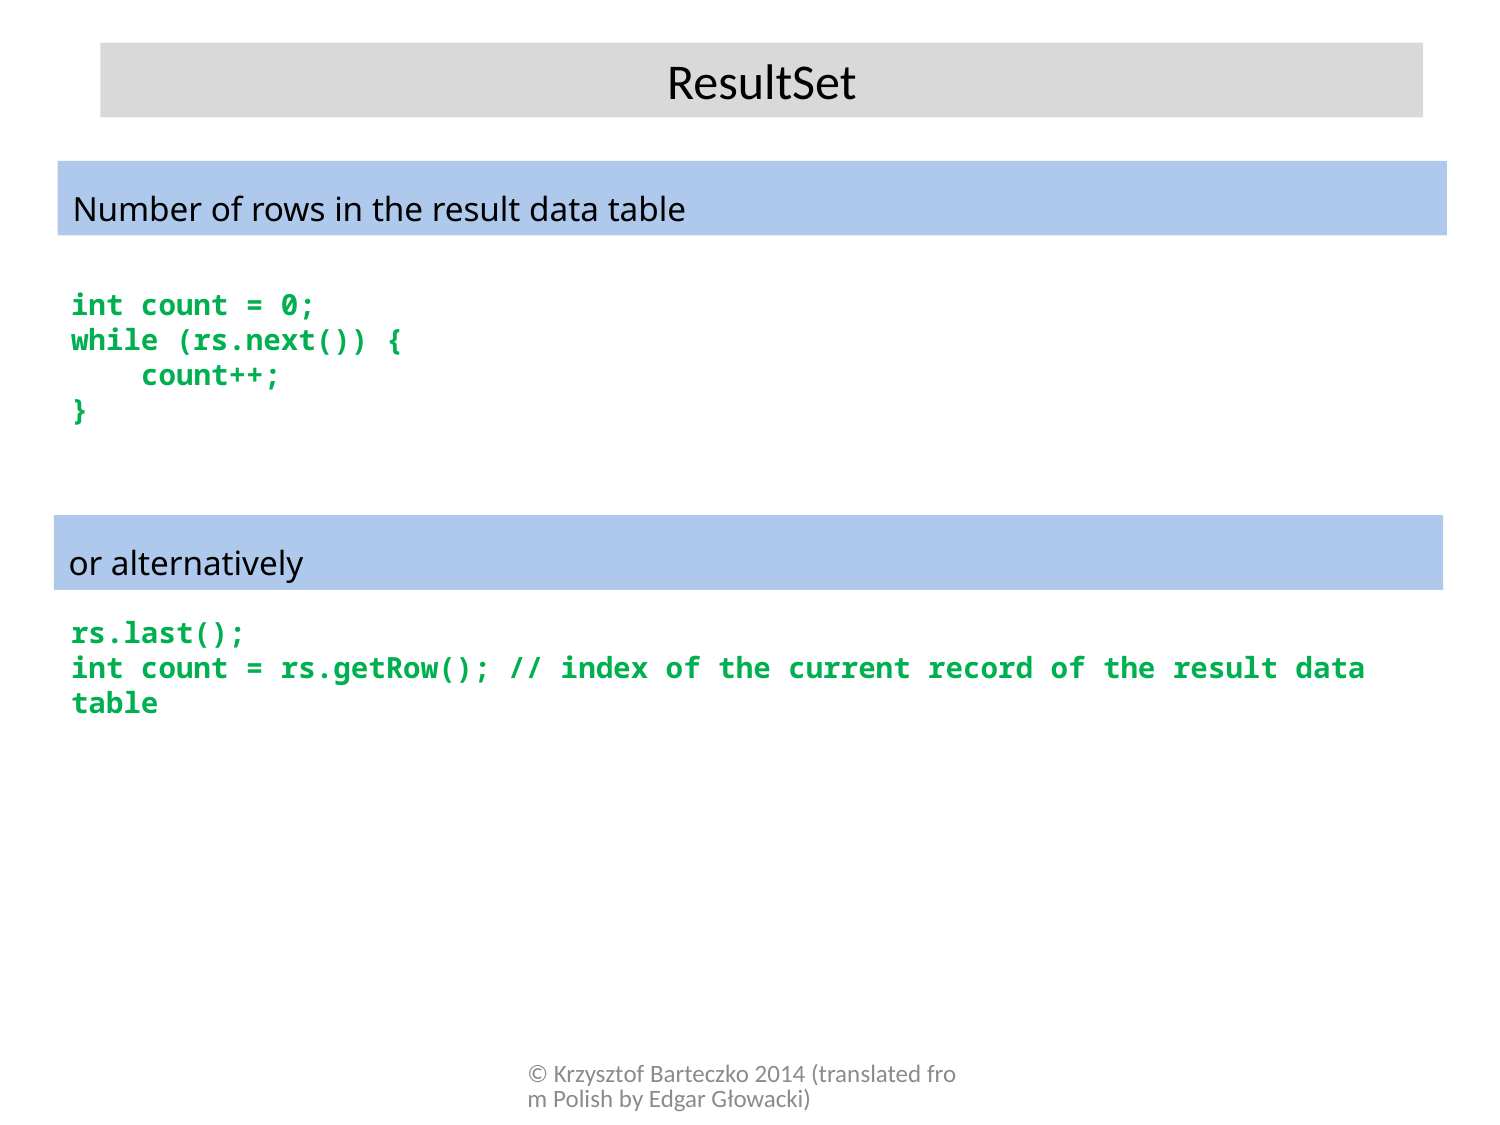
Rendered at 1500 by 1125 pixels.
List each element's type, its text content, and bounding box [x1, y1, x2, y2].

text_box Number of rows in the result data table [57, 160, 1447, 236]
text_box int count = 0; while (rs.next()) { count++; } [56, 278, 1446, 434]
text_box or alternatively [53, 515, 1444, 590]
text_box rs.last(); int count = rs.getRow(); // index of the current record of the result data table [56, 606, 1446, 727]
footer © Krzysztof Barteczko 2014 (translated from Polish by Edgar Głowacki) [512, 1042, 988, 1103]
text_box ResultSet [100, 42, 1424, 118]
